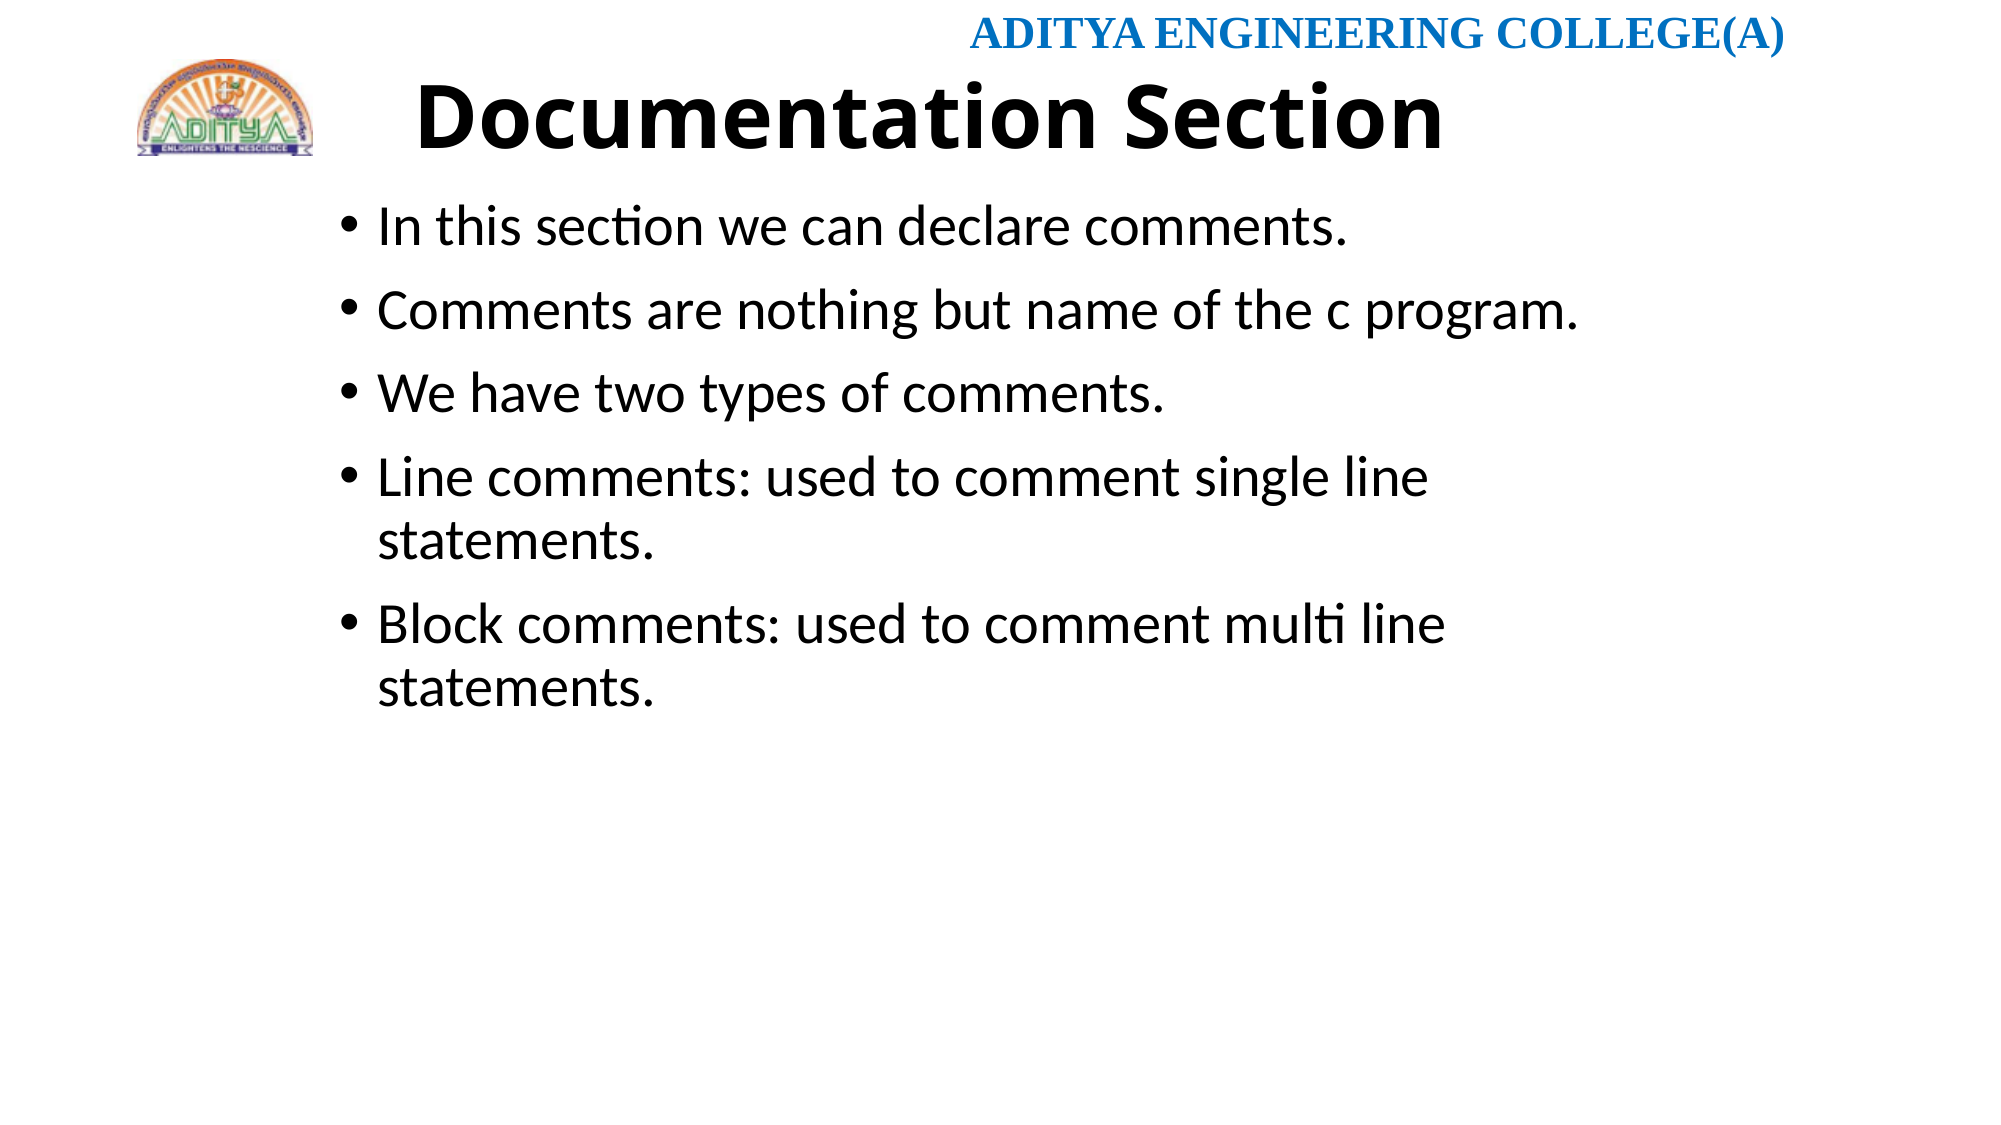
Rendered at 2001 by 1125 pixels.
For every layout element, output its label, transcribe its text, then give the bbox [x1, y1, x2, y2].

title Documentation Section [398, 64, 2000, 282]
picture [137, 59, 313, 156]
list In this section we can declare comments. Comments are nothing but name of the c program. We have two types of comments. Line comments: used to comment single line statements. Block comments: used to comment multi line statements. [324, 187, 1675, 1005]
